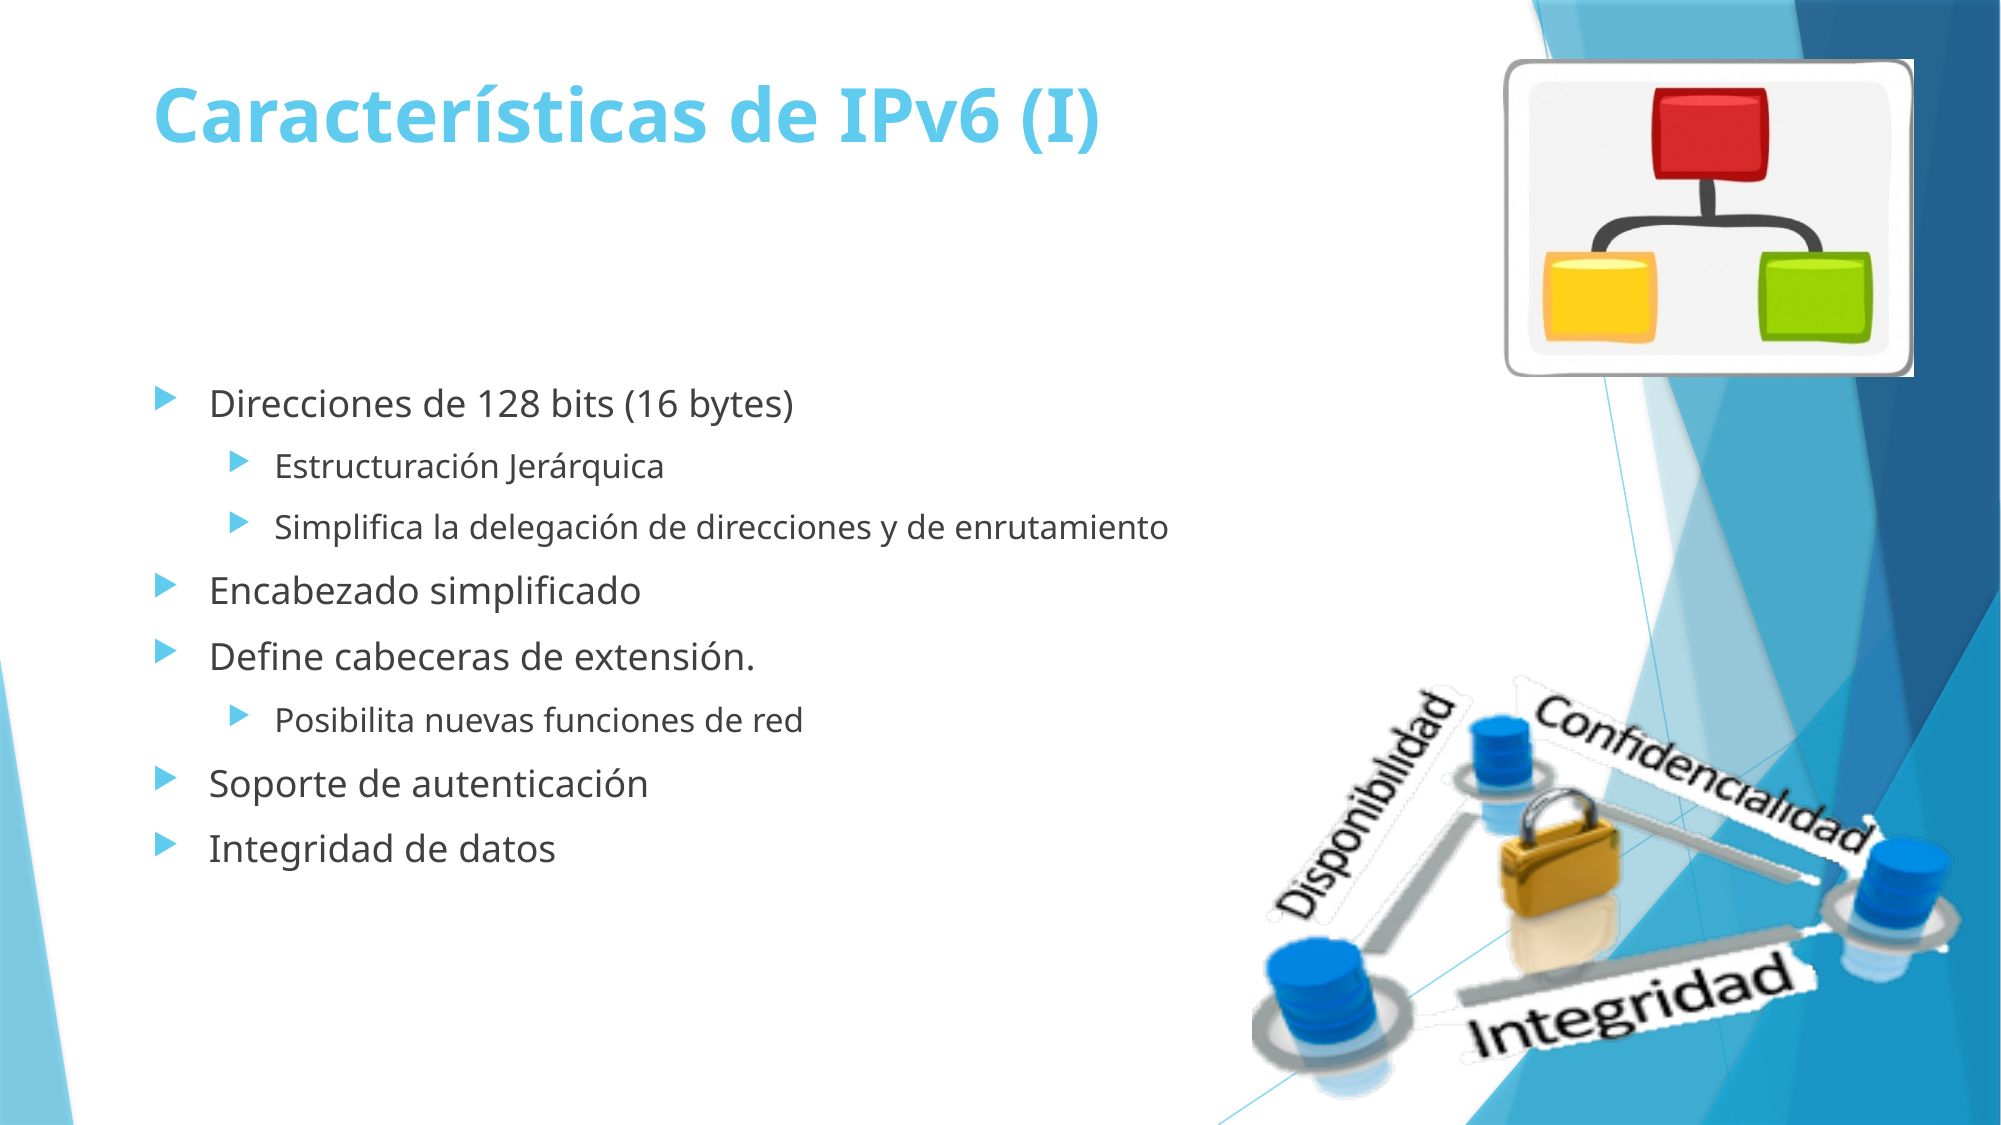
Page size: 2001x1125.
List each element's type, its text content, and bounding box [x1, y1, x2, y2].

picture [1502, 59, 1914, 377]
title Características de IPv6 (I) [137, 59, 1501, 278]
list Direcciones de 128 bits (16 bytes) Estructuración Jerárquica Simplifica la delegación de direcciones y de enrutamiento Encabezado simplificado Define cabeceras de extensión. Posibilita nuevas funciones de red Soporte de autenticación Integridad de datos [137, 372, 1781, 885]
picture [1251, 549, 1978, 1125]
